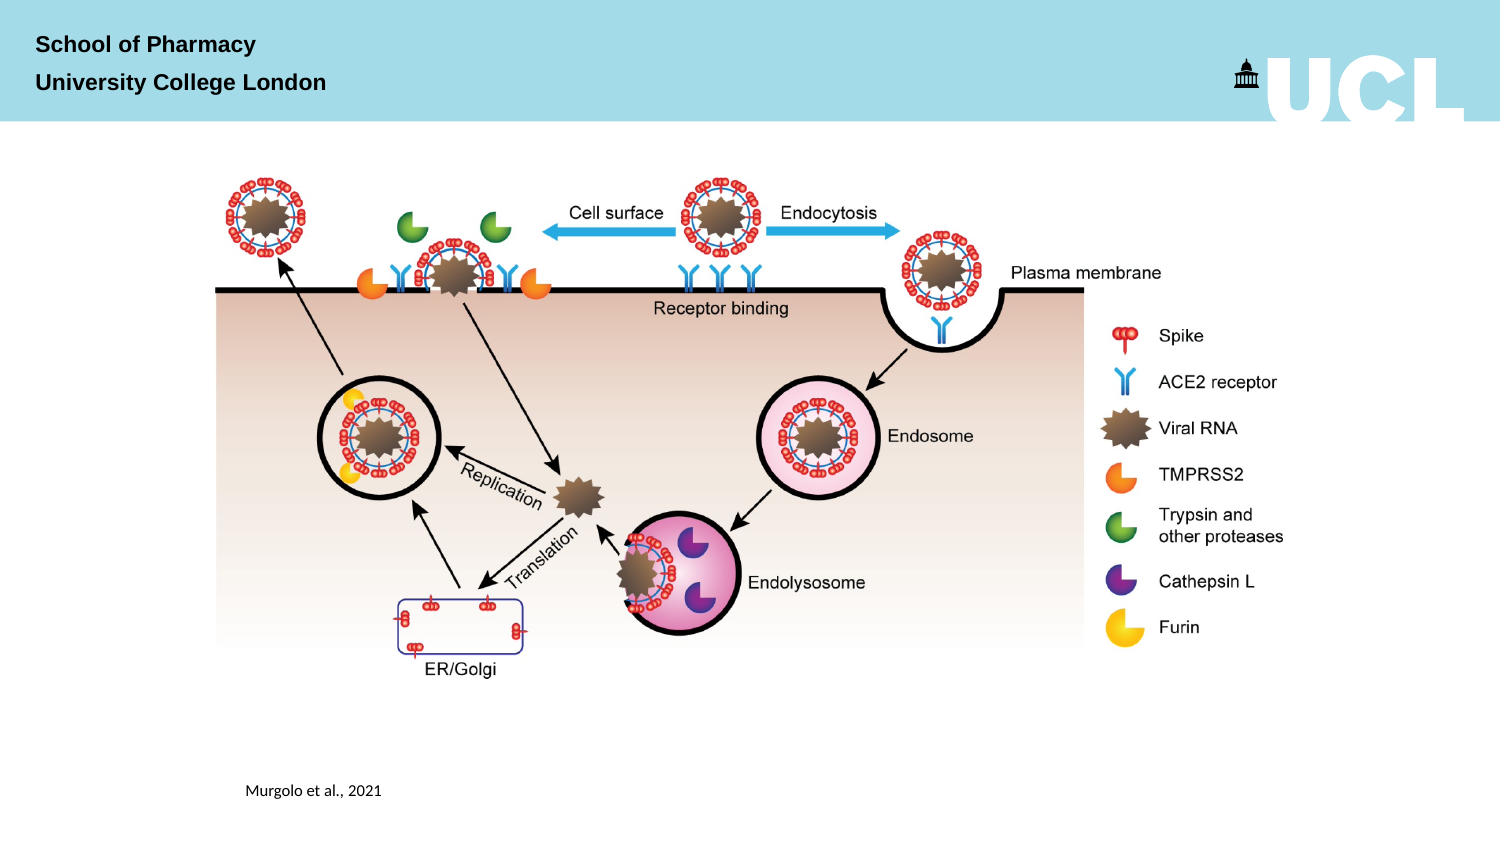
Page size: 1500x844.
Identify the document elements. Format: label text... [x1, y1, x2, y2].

list School of Pharmacy University College London [35, 35, 936, 84]
picture [1234, 58, 1259, 88]
picture [189, 156, 1289, 688]
text_box Murgolo et al., 2021 [230, 772, 422, 808]
